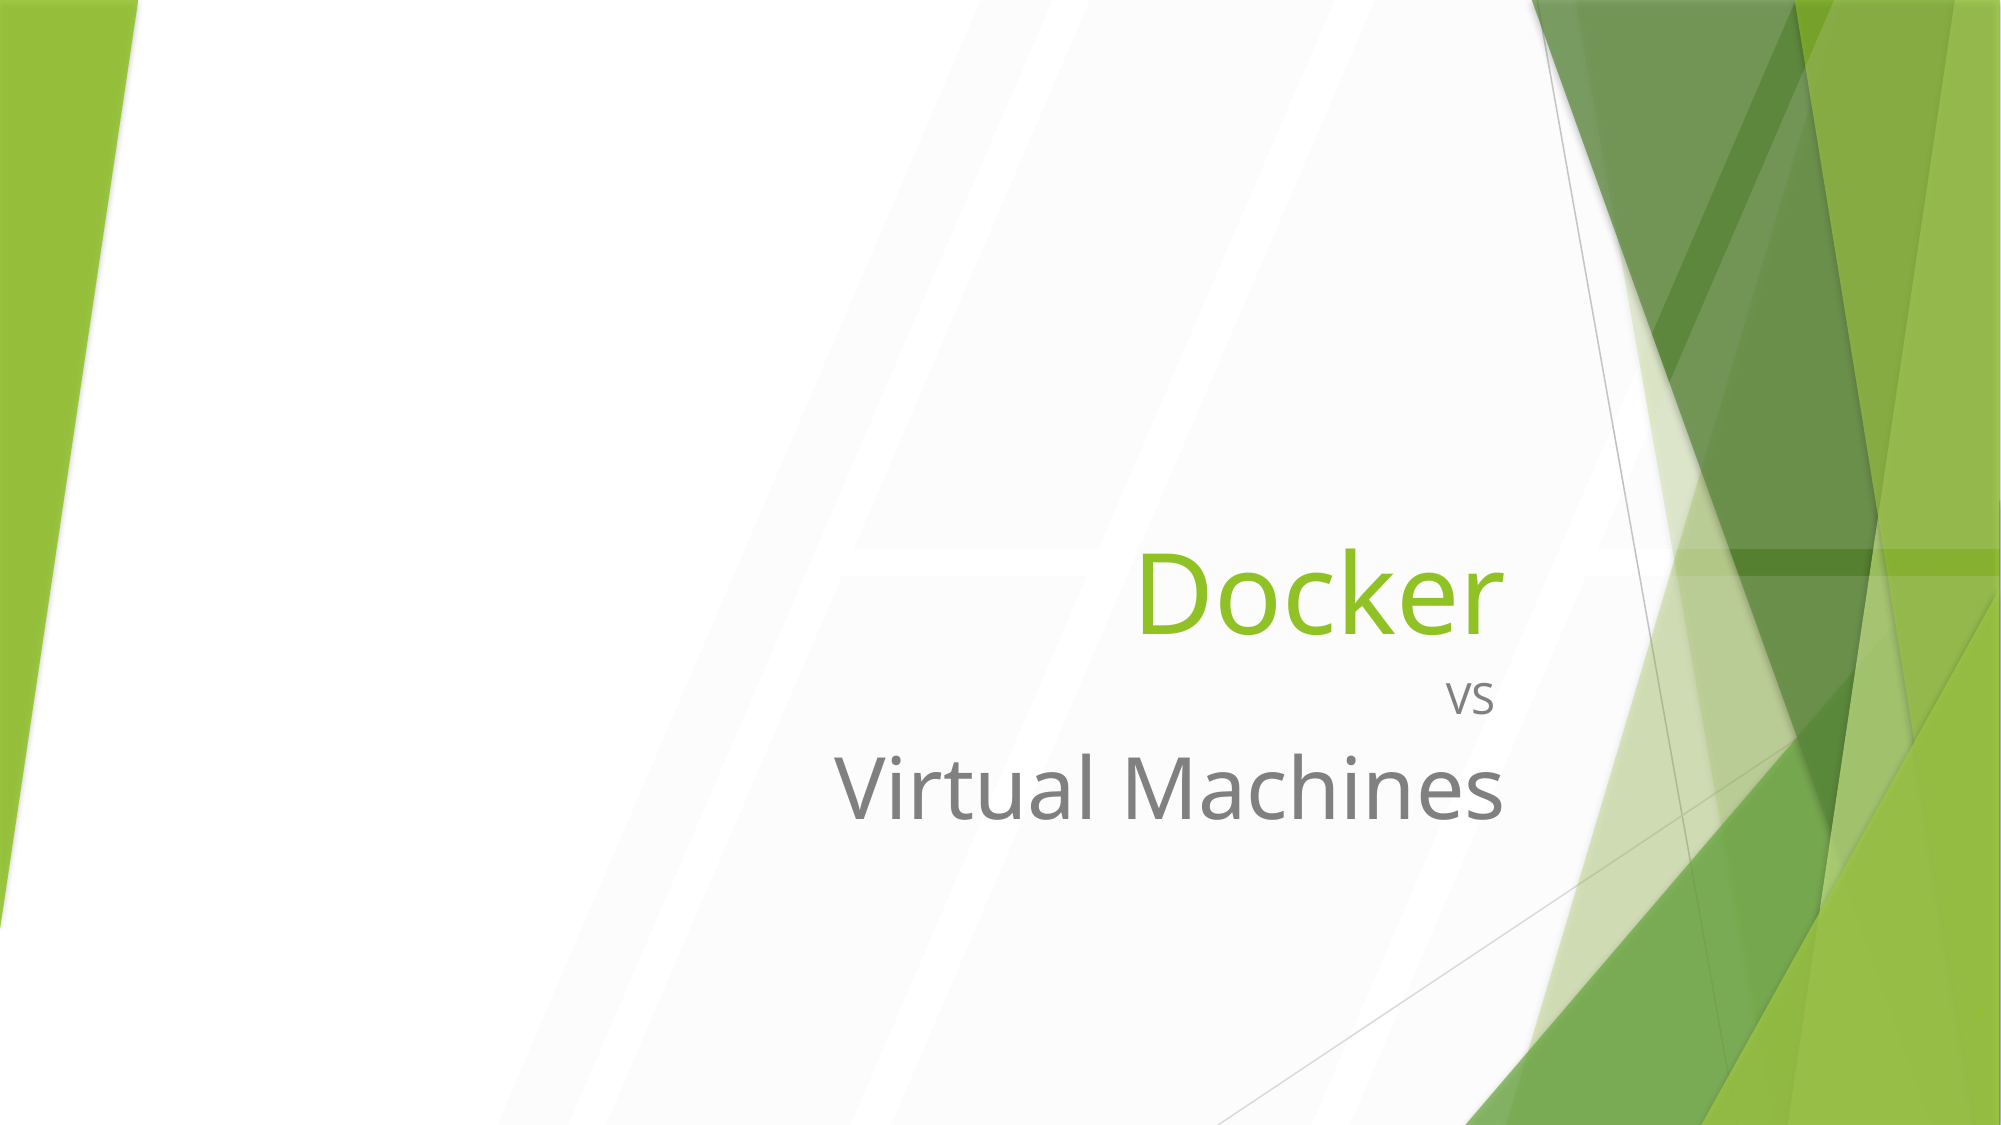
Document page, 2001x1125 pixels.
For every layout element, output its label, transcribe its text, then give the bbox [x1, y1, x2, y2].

title Docker [247, 394, 1522, 664]
slide_number 2 [1909, 984, 2000, 1045]
subtitle VS Virtual Machines [247, 664, 1522, 845]
